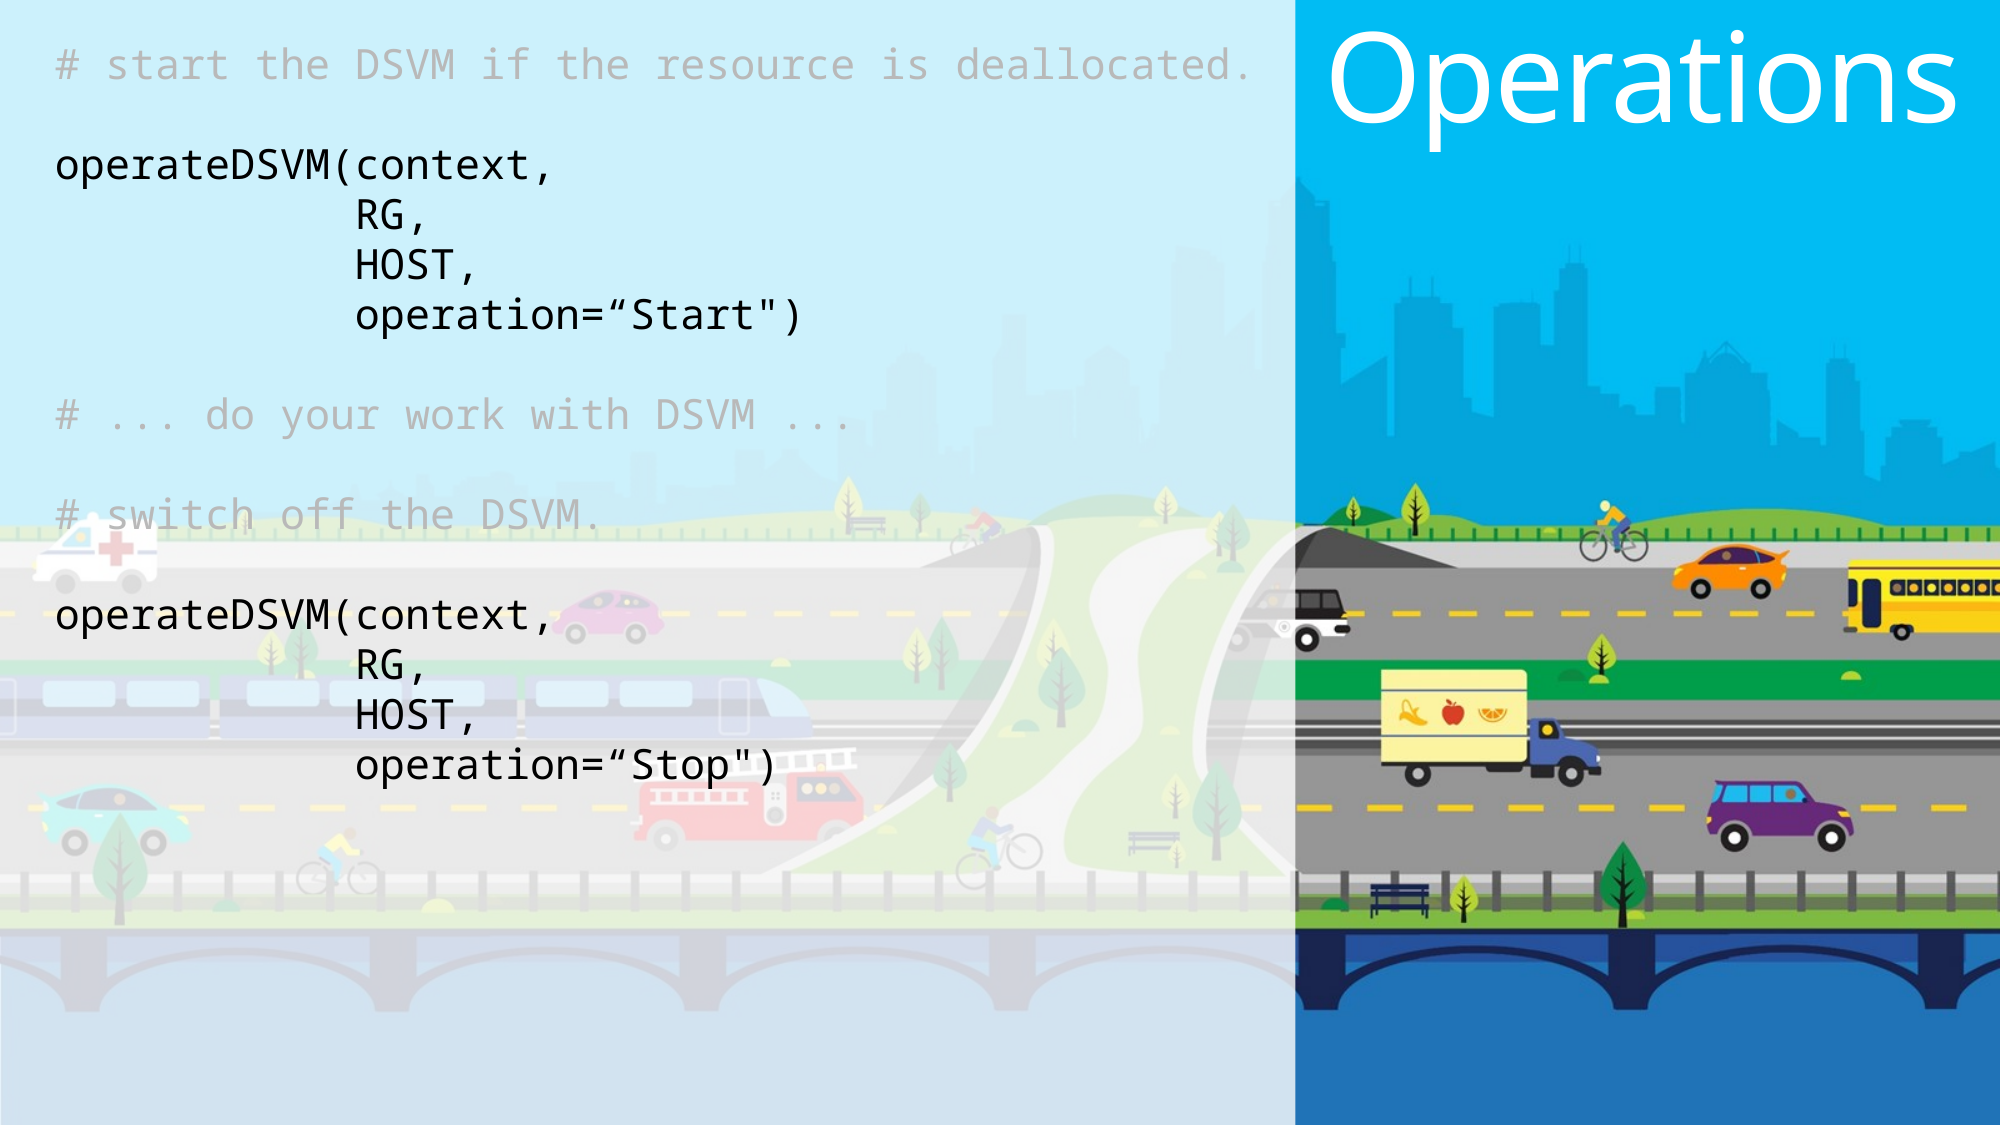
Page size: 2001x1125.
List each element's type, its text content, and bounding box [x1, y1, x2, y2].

text_box Operations [1309, 0, 2000, 164]
picture [1296, 483, 2000, 1125]
text_box # start the DSVM if the resource is deallocated. operateDSVM(context, RG, HOST, operation=“Start") # ... do your work with DSVM ... # switch off the DSVM. operateDSVM(context, RG, HOST, operation=“Stop") [39, 22, 1272, 1102]
